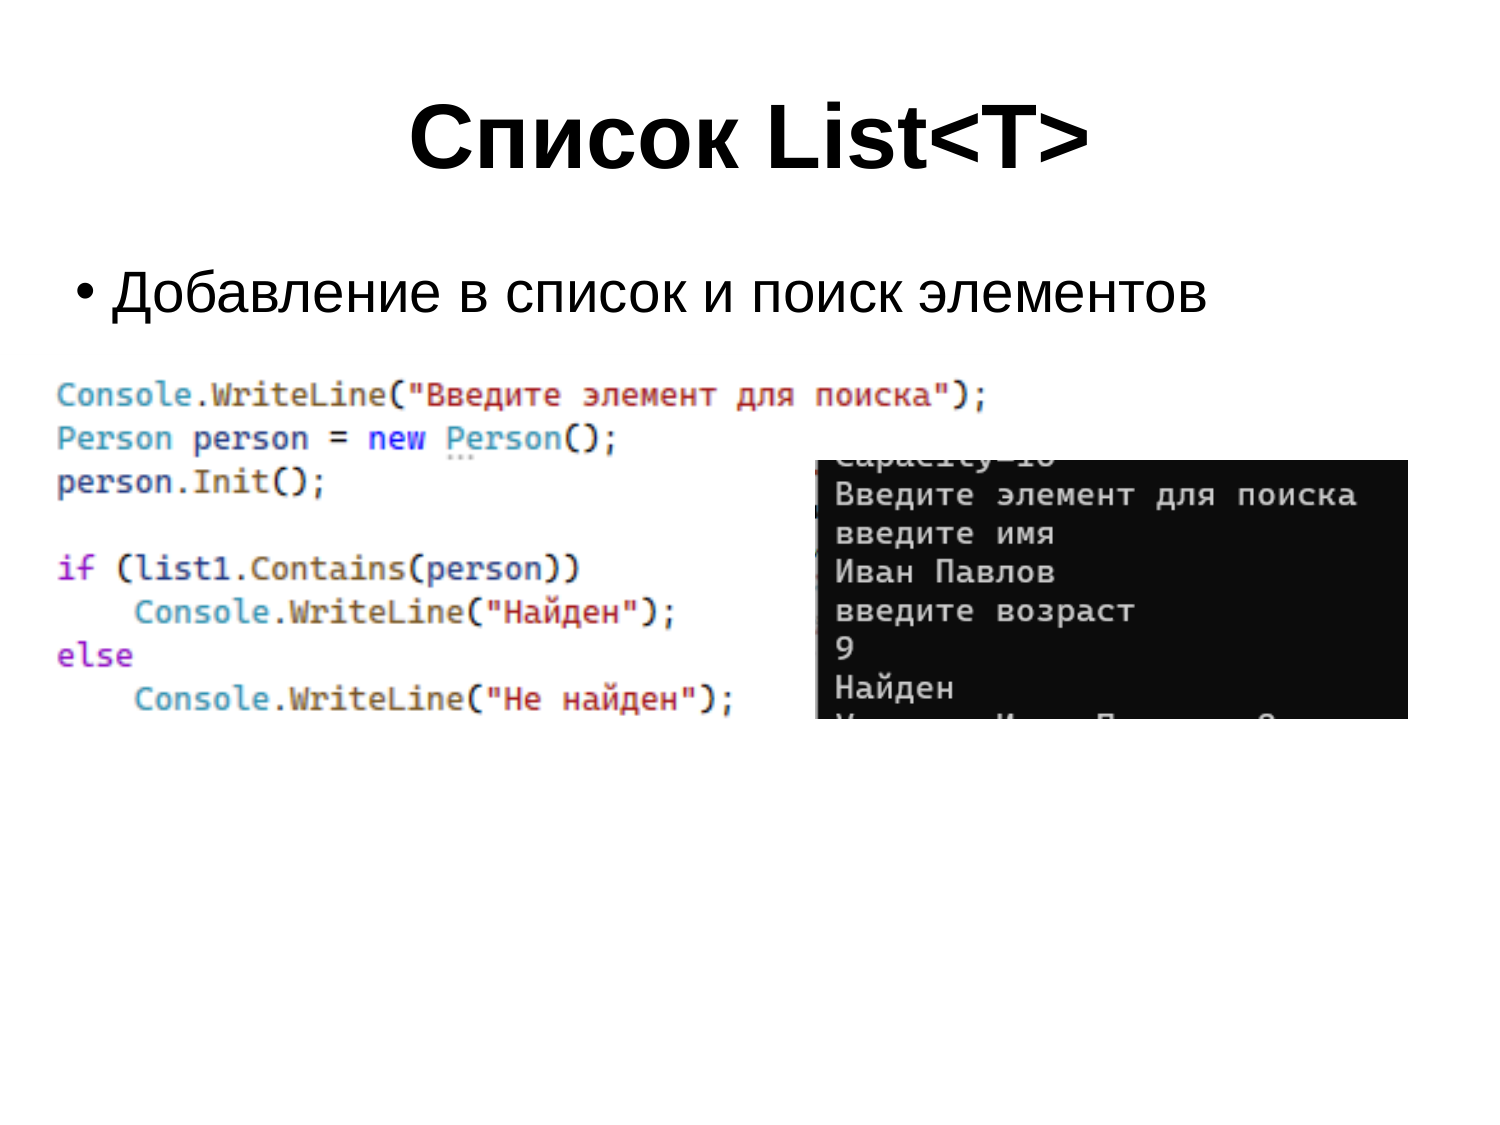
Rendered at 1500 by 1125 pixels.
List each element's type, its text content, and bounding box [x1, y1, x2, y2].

title Список List<T> [75, 36, 1425, 242]
picture [0, 353, 1408, 740]
list Добавление в список и поиск элементов [75, 262, 1425, 334]
